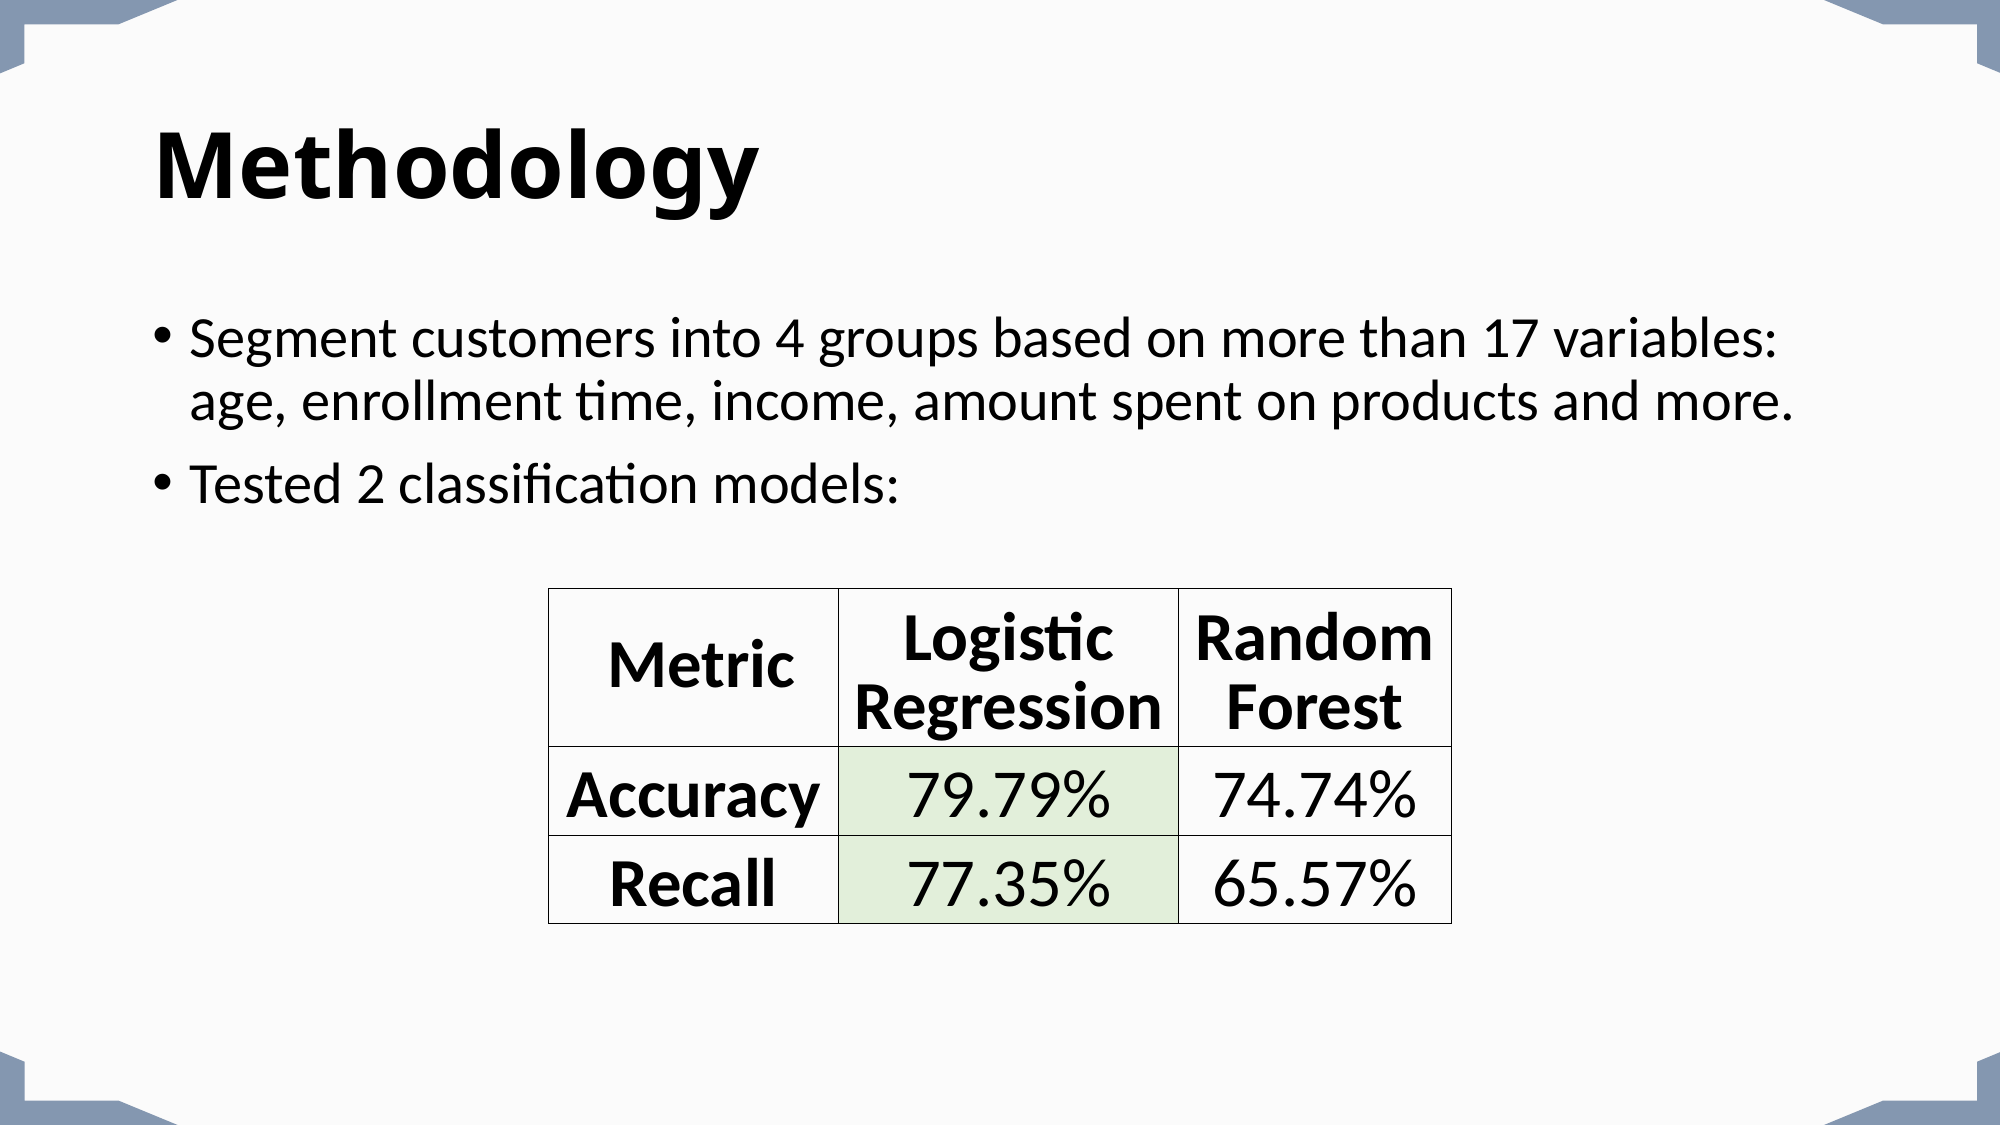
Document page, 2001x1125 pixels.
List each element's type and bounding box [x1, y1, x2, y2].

text_box [0, 0, 2000, 1125]
